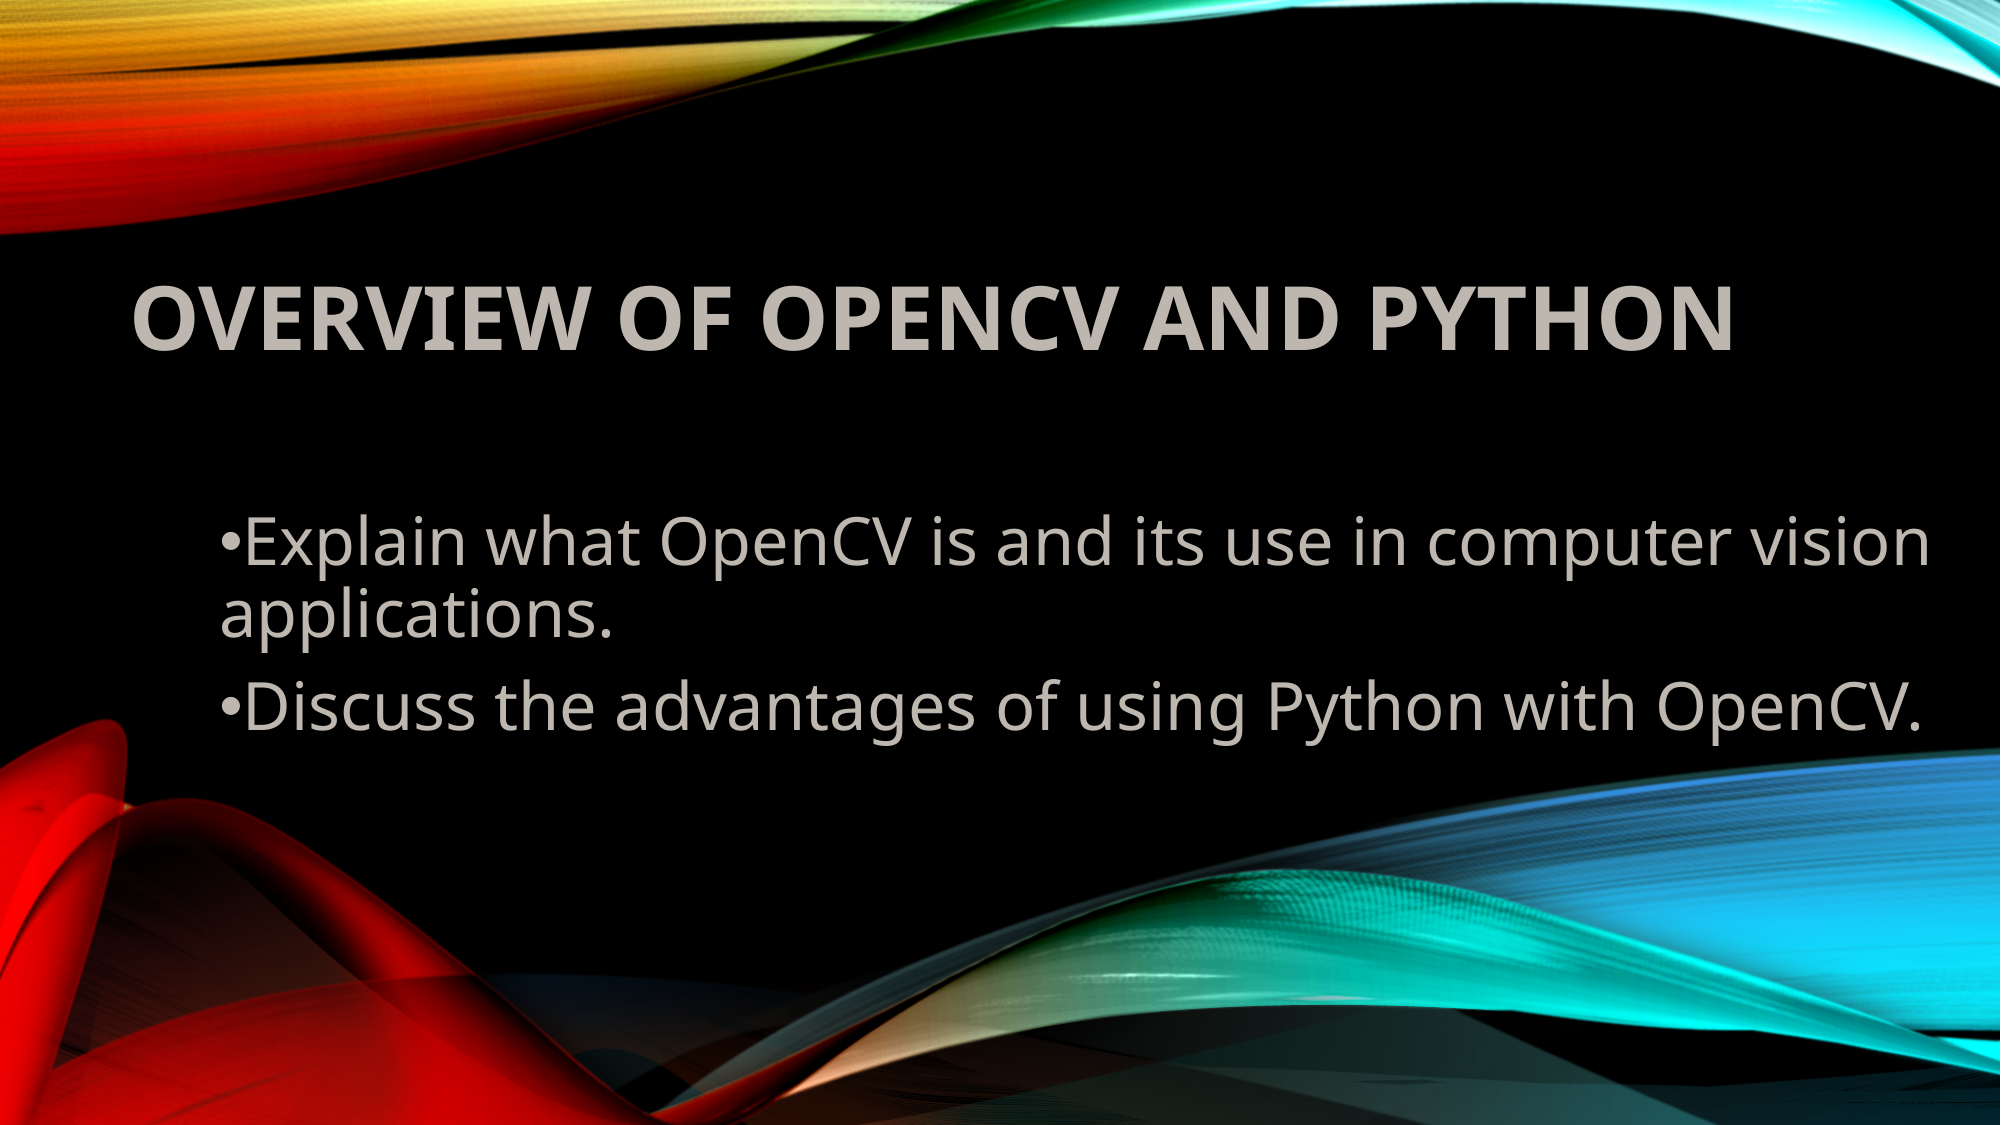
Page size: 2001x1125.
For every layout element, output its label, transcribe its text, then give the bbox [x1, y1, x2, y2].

picture [0, 0, 2000, 237]
title Overview of OpenCV and Python [114, 222, 1886, 378]
picture [0, 717, 2000, 1125]
subtitle Explain what OpenCV is and its use in computer vision applications. Discuss the advantages of using Python with OpenCV. [204, 500, 1976, 929]
